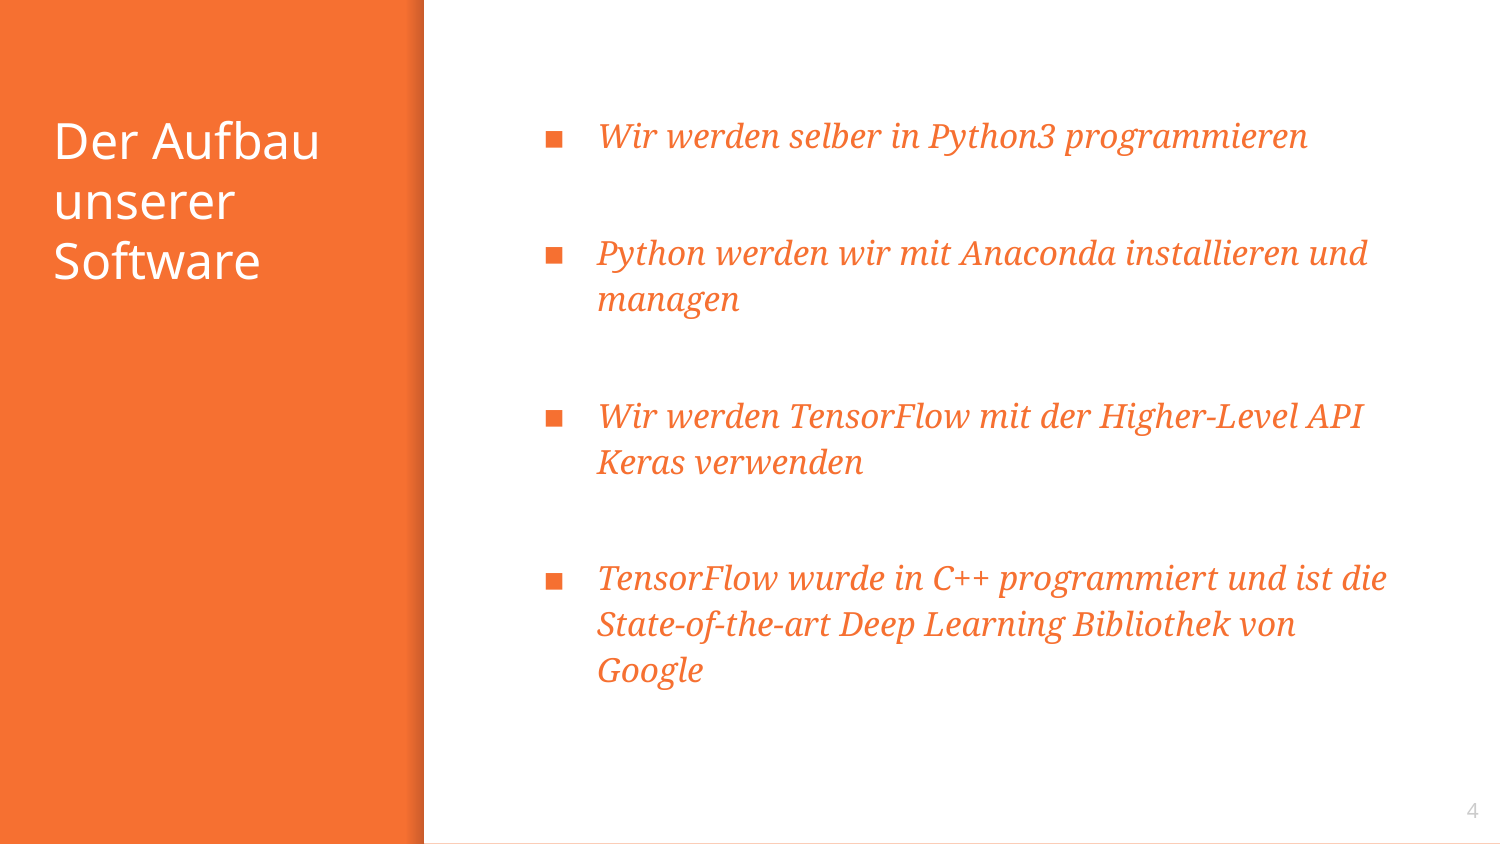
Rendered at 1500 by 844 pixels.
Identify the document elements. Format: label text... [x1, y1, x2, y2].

title Der Aufbau unserer Software [38, 94, 375, 748]
list Wir werden selber in Python3 programmieren Python werden wir mit Anaconda installieren und managen Wir werden TensorFlow mit der Higher-Level API Keras verwenden TensorFlow wurde in C++ programmiert und ist die State-of-the-art Deep Learning Bibliothek von Google [506, 94, 1425, 293]
slide_number 4 [1403, 779, 1494, 844]
